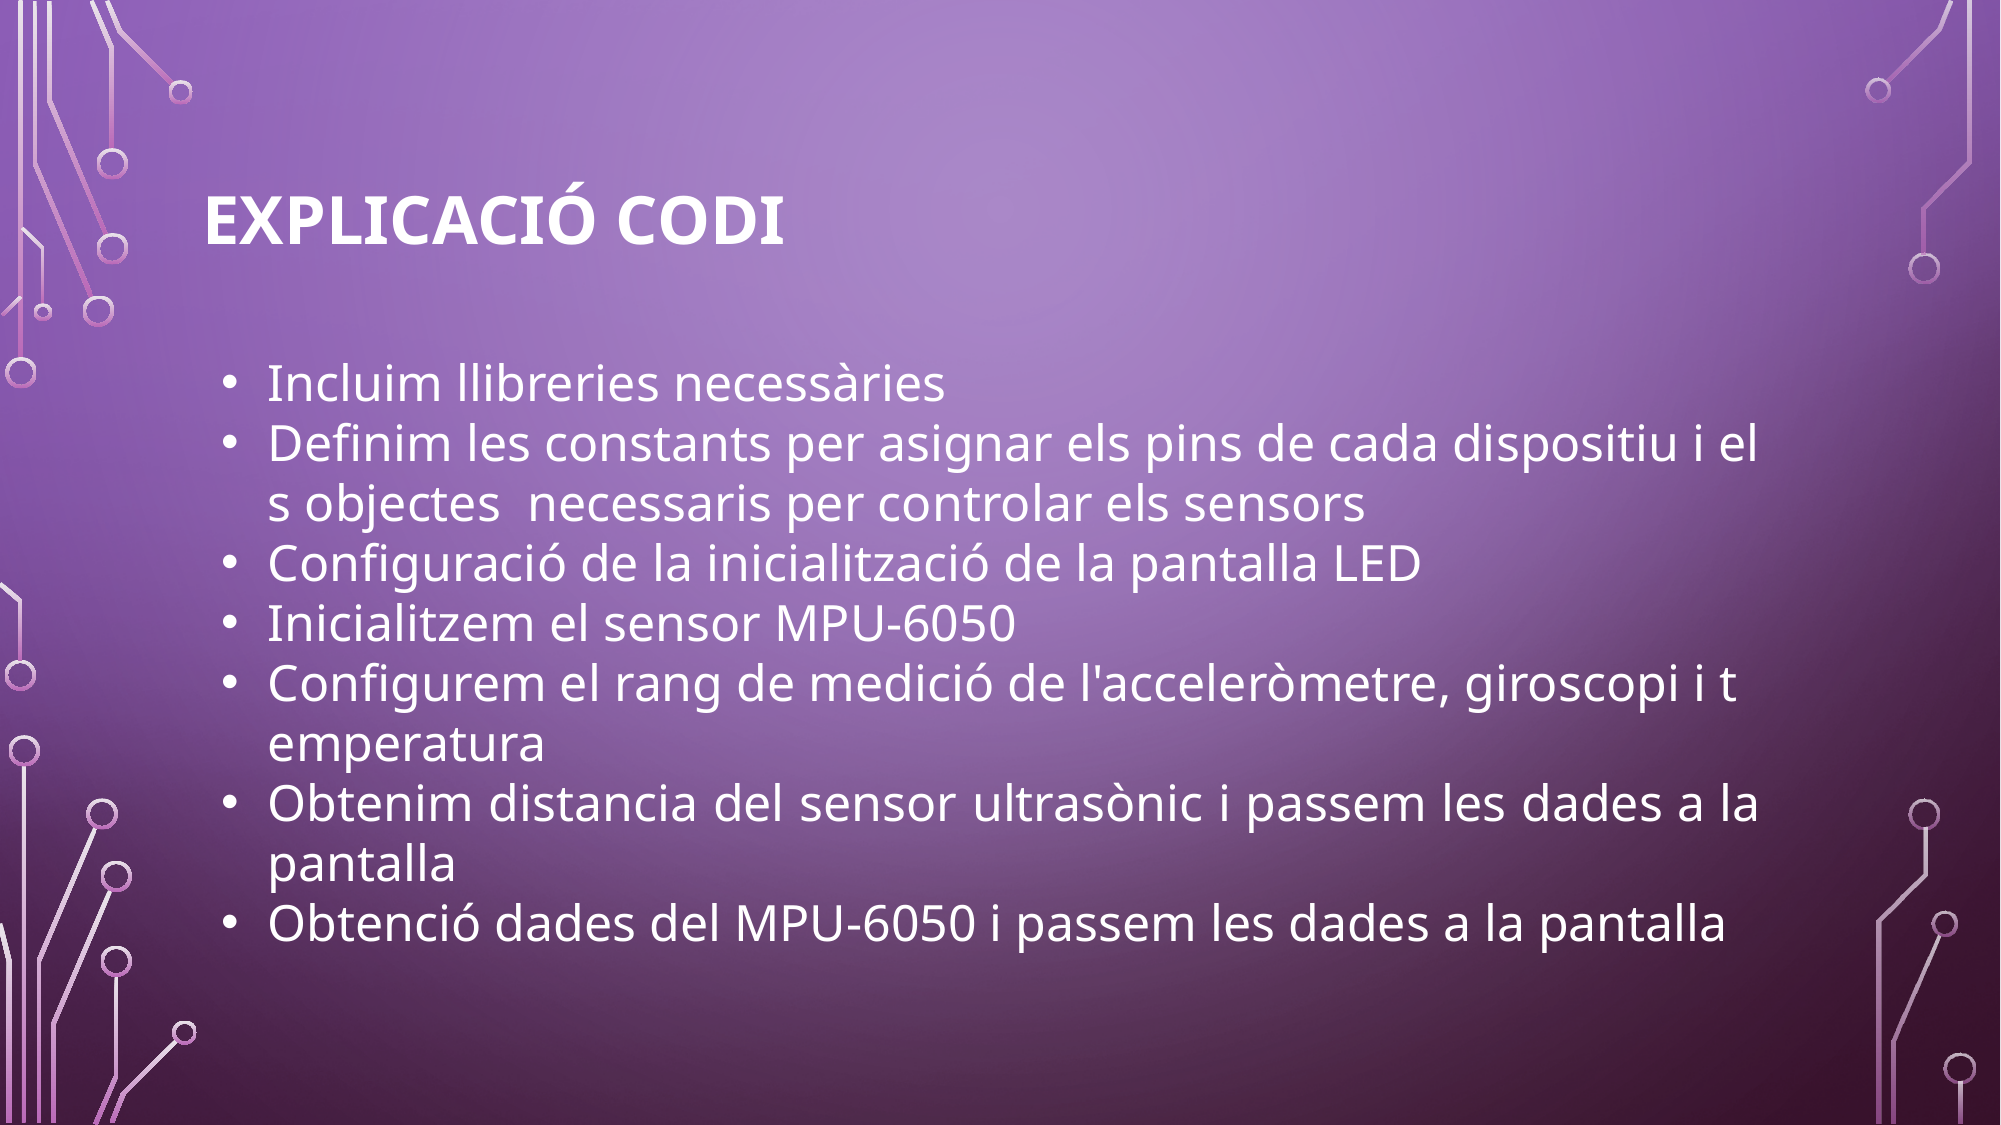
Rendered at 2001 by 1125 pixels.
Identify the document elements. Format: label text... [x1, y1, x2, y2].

title EXPLICACIÓ CODI [187, 101, 1813, 344]
text_box Incluim llibreries necessàries Definim les constants per asignar els pins de cada dispositiu i els objectes necessaris per controlar els sensors Configuració de la inicialització de la pantalla LED Inicialitzem el sensor MPU-6050 Configurem el rang de medició de l'acceleròmetre, giroscopi i temperatura Obtenim distancia del sensor ultrasònic i passem les dades a la pantalla Obtenció dades del MPU-6050 i passem les dades a la pantalla [206, 343, 1777, 1125]
